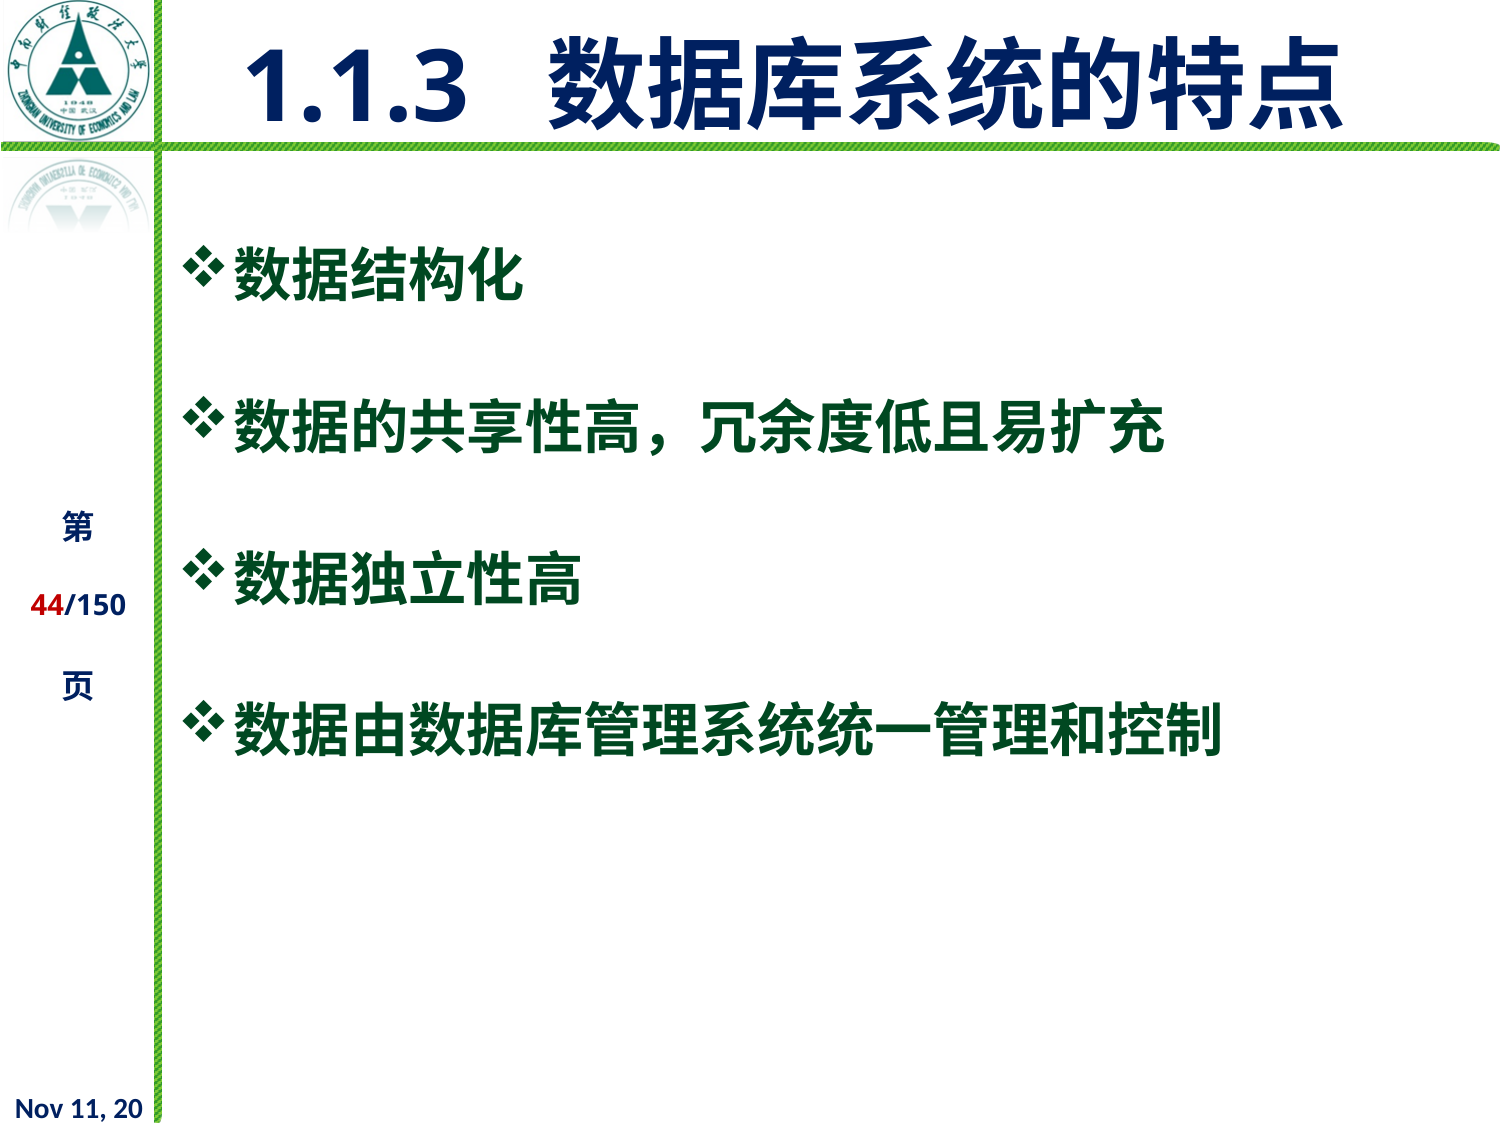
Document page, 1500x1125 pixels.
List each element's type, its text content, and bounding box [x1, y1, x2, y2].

picture [1, 0, 1500, 1082]
title 1.1.3 数据库系统的特点 [162, 19, 1425, 143]
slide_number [0, 1082, 163, 1125]
list 数据结构化 数据的共享性高，冗余度低且易扩充 数据独立性高 数据由数据库管理系统统一管理和控制 [162, 160, 1464, 899]
